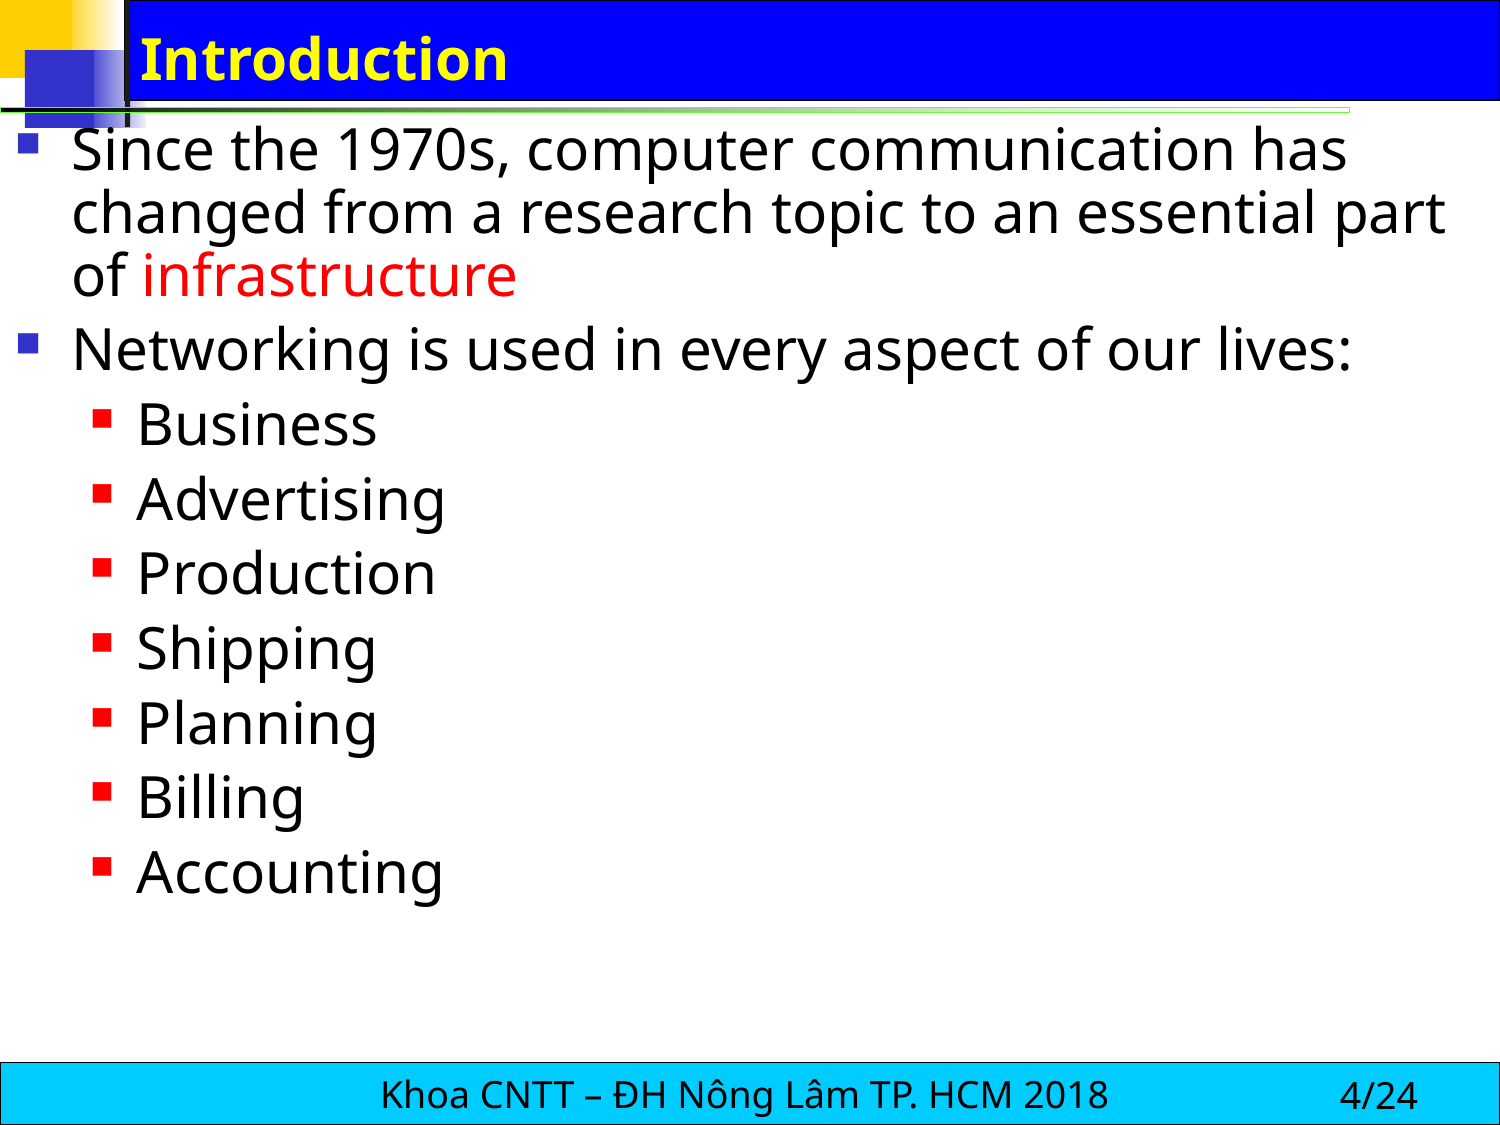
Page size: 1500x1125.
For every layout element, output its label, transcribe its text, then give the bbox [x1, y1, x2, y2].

title Introduction [124, 12, 1467, 101]
list Since the 1970s, computer communication has changed from a research topic to an essential part of infrastructure Networking is used in every aspect of our lives: Business Advertising Production Shipping Planning Billing Accounting [0, 112, 1500, 1050]
